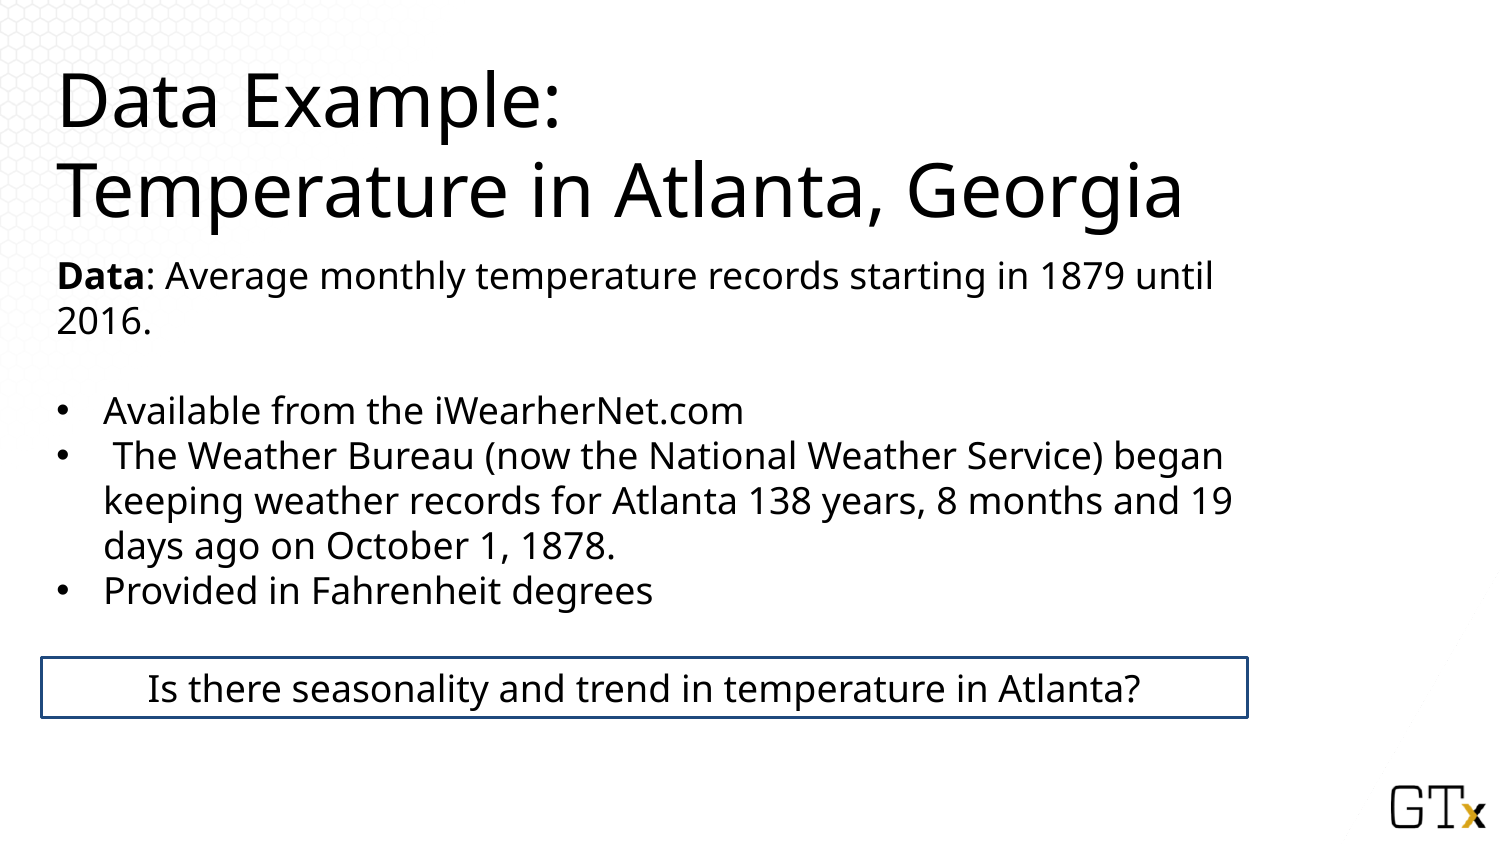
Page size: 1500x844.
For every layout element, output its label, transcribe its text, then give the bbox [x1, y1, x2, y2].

text_box Is there seasonality and trend in temperature in Atlanta? [41, 657, 1248, 718]
picture [1341, 569, 1500, 844]
text_box Data: Average monthly temperature records starting in 1879 until 2016. Available from the iWearherNet.com The Weather Bureau (now the National Weather Service) began keeping weather records for Atlanta 138 years, 8 months and 19 days ago on October 1, 1878. Provided in Fahrenheit degrees [41, 244, 1314, 620]
title Data Example: Temperature in Atlanta, Georgia [41, 45, 1446, 208]
